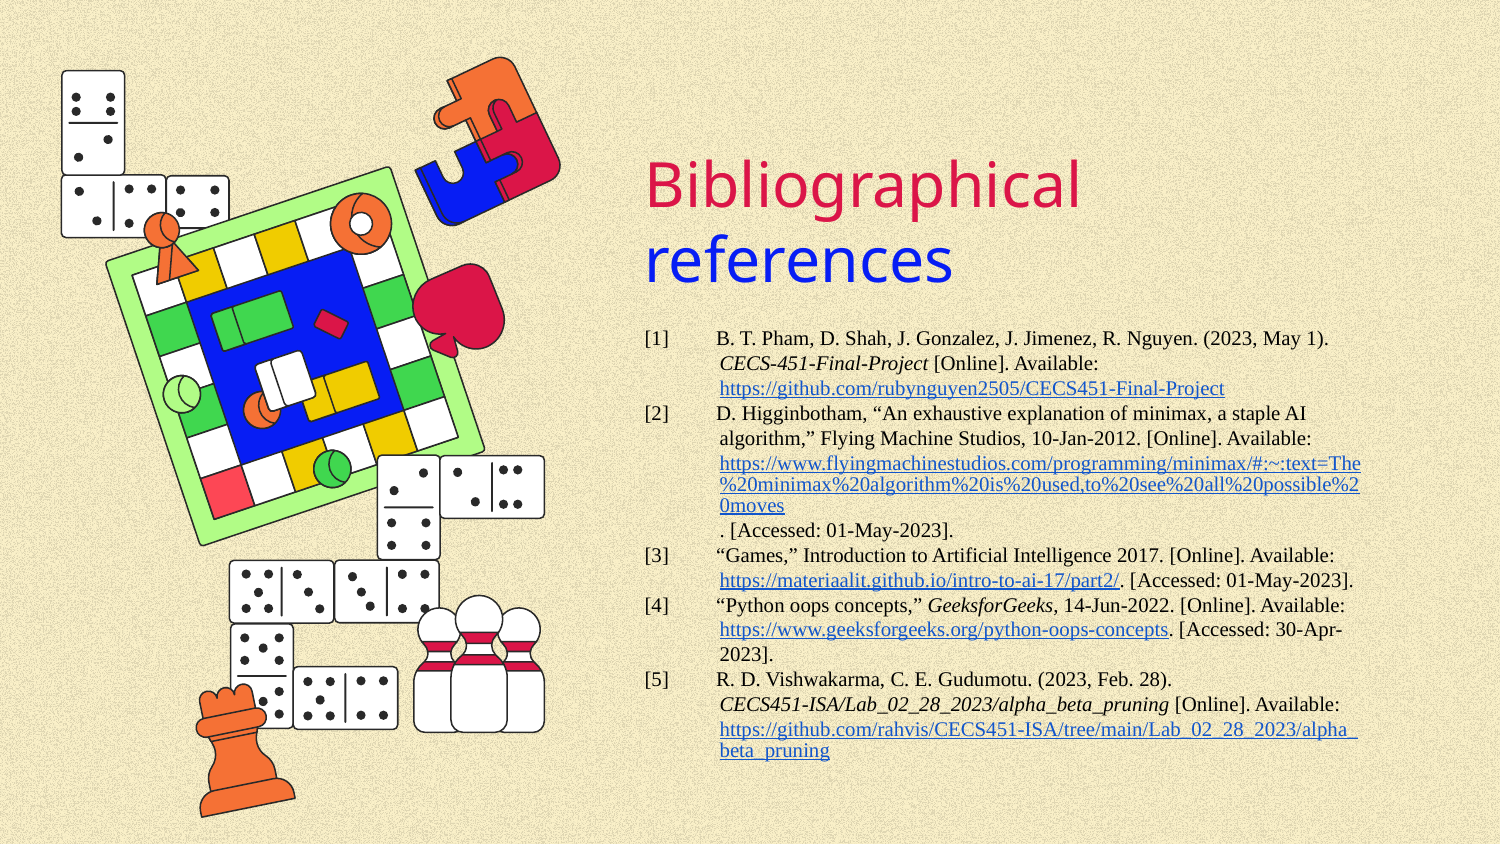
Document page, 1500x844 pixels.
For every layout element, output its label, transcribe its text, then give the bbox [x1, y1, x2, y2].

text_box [413, 595, 545, 733]
list [1] B. T. Pham, D. Shah, J. Gonzalez, J. Jimenez, R. Nguyen. (2023, May 1). CECS-451-Final-Project [Online]. Available: https://github.com/rubynguyen2505/CECS451-Final-Project [2] D. Higginbotham, “An exhaustive explanation of minimax, a staple AI algorithm,” Flying Machine Studios, 10-Jan-2012. [Online]. Available: https://www.flyingmachinestudios.com/programming/minimax/#:~:text=The%20minimax%20algorithm%20is%20used,to%20see%20all%20possible%20moves. [Accessed: 01-May-2023]. [3] “Games,” Introduction to Artificial Intelligence 2017. [Online]. Available: https://materiaalit.github.io/intro-to-ai-17/part2/. [Accessed: 01-May-2023]. [4] “Python oops concepts,” GeeksforGeeks, 14-Jun-2022. [Online]. Available: https://www.geeksforgeeks.org/python-oops-concepts. [Accessed: 30-Apr-2023]. [5] R. D. Vishwakarma, C. E. Gudumotu. (2023, Feb. 28). CECS451-ISA/Lab_02_28_2023/alpha_beta_pruning [Online]. Available: https://github.com/rahvis/CECS451-ISA/tree/main/Lab_02_28_2023/alpha_beta_pruning [629, 310, 1381, 764]
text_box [408, 73, 544, 209]
title Bibliographical references [629, 138, 1381, 310]
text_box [229, 454, 545, 730]
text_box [188, 686, 285, 810]
text_box [446, 263, 505, 358]
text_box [40, 90, 357, 366]
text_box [140, 177, 441, 508]
